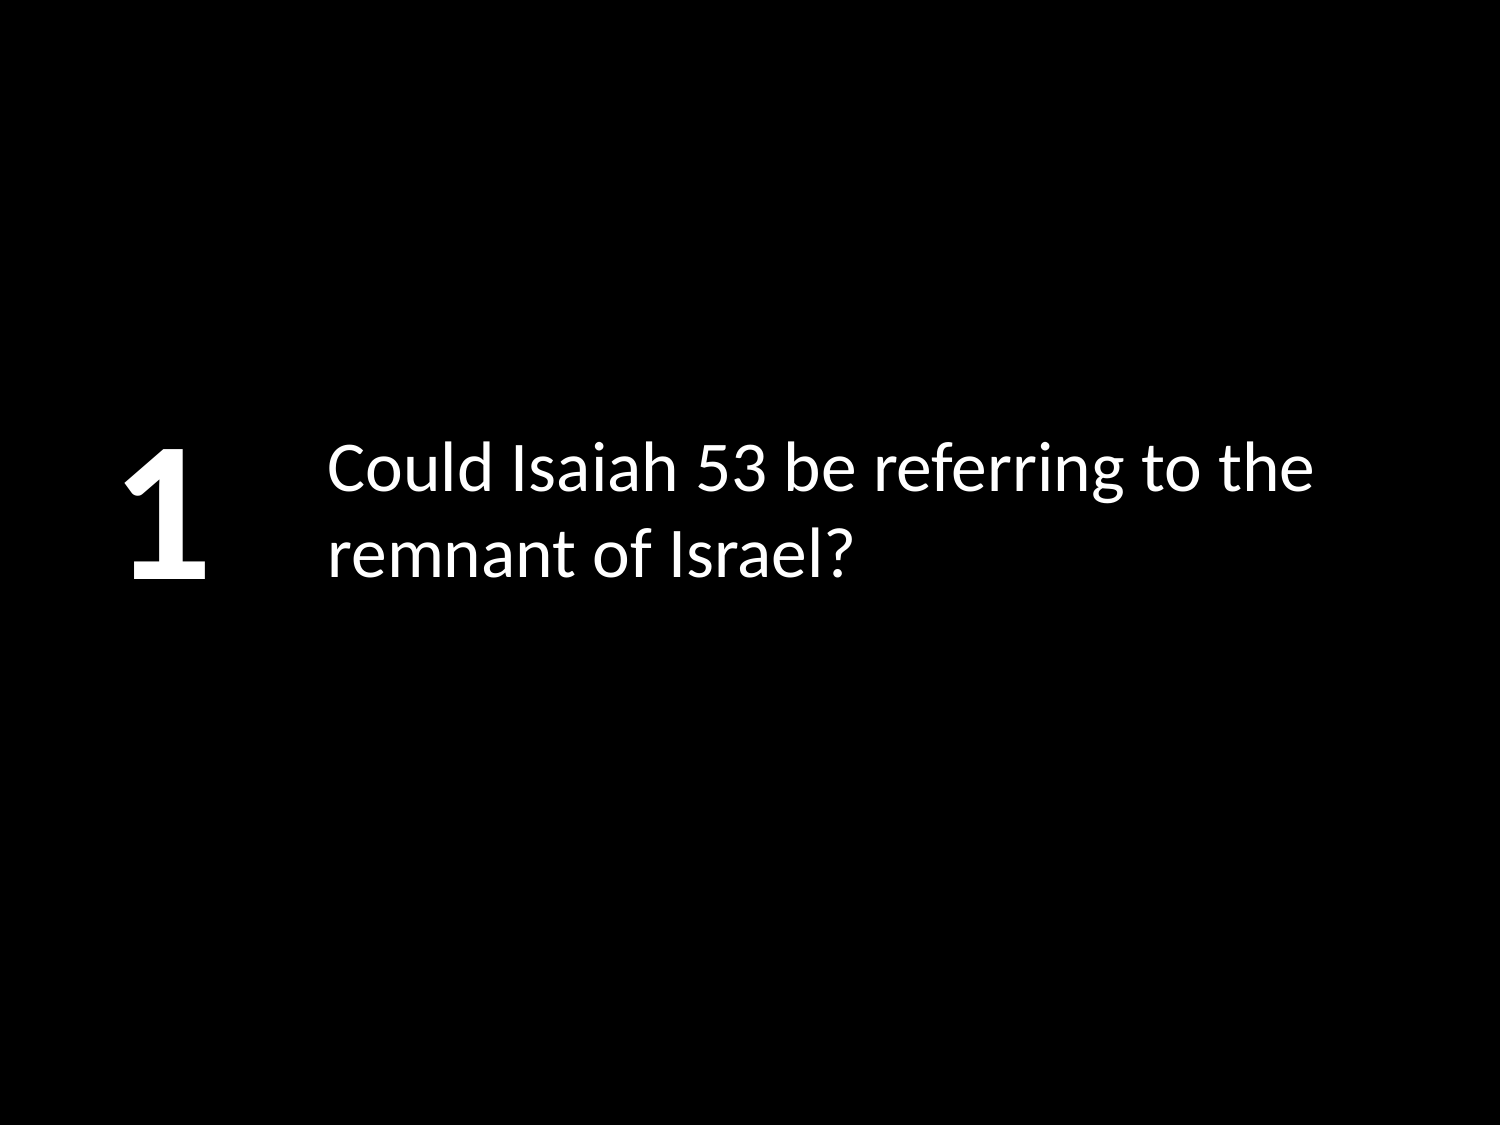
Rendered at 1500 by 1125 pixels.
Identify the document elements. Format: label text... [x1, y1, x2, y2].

title Could Isaiah 53 be referring to the remnant of Israel? [312, 412, 1500, 600]
list 1 [0, 262, 213, 738]
